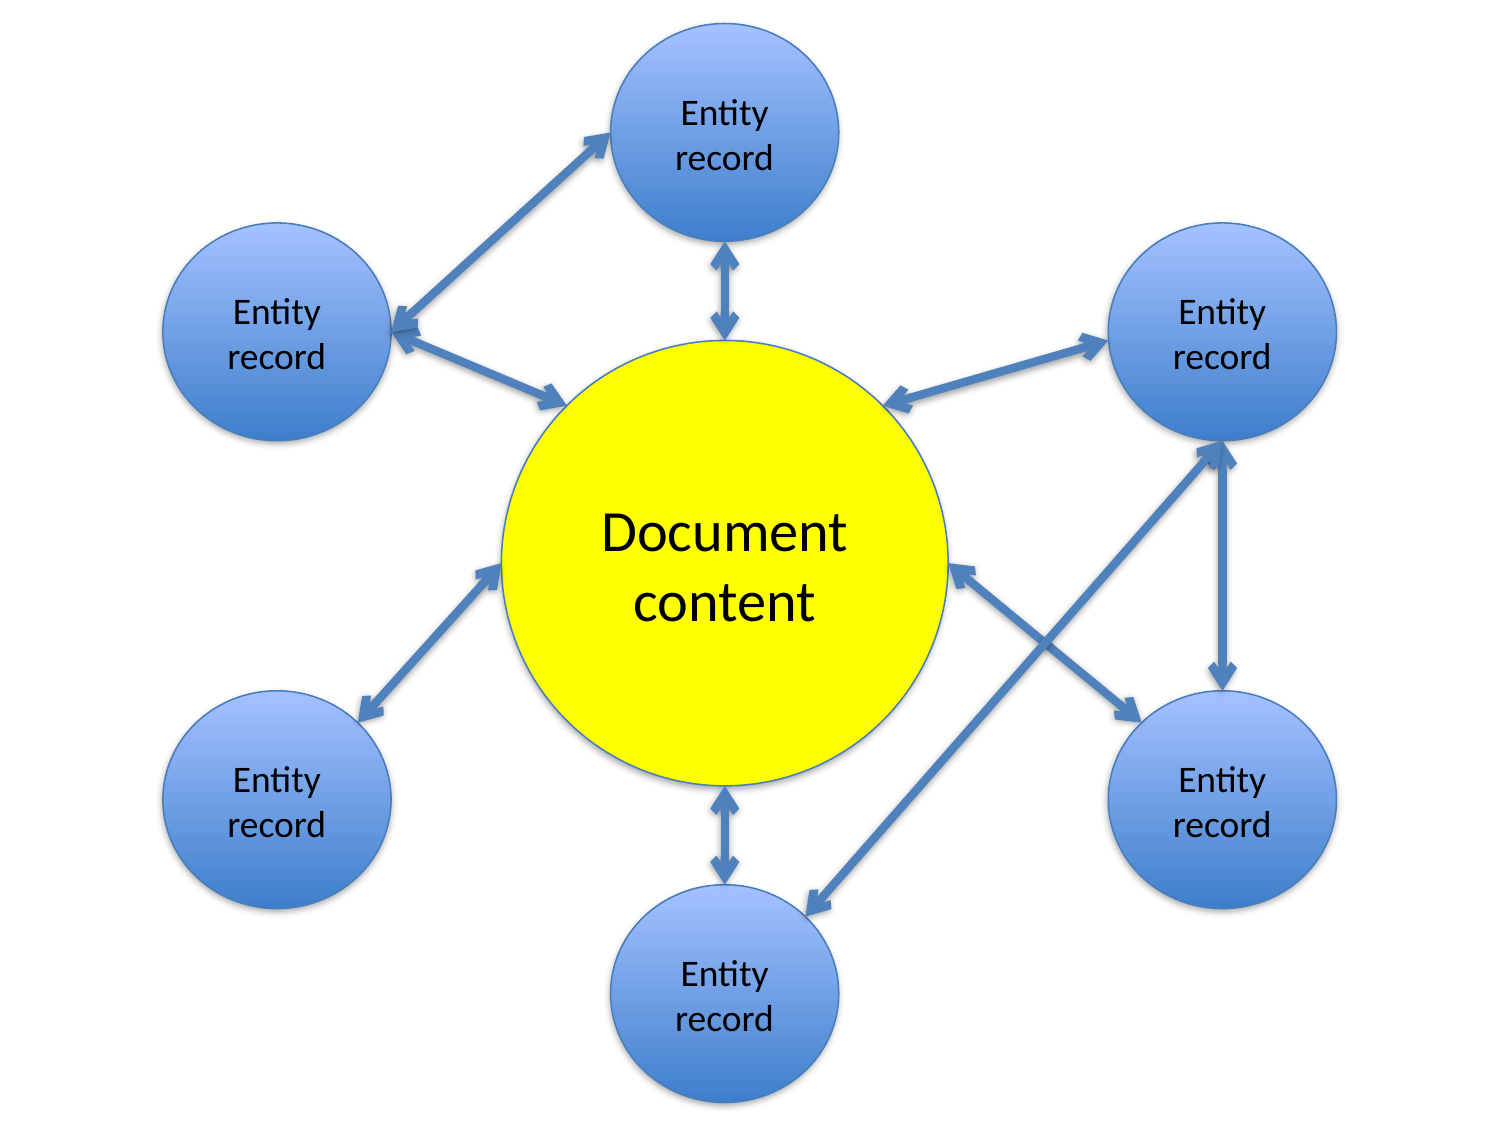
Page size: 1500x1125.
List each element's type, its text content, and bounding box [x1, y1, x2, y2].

text_box Entity record [1167, 695, 1338, 910]
text_box Entity record [1107, 222, 1338, 442]
text_box Entity record [609, 22, 840, 243]
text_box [349, 570, 510, 715]
text_box Entity record [162, 690, 392, 910]
text_box Document content [500, 339, 928, 787]
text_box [775, 469, 1252, 888]
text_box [390, 340, 568, 406]
text_box Entity record [609, 884, 840, 1104]
text_box Entity record [162, 222, 385, 442]
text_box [962, 260, 1029, 468]
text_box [390, 132, 611, 333]
